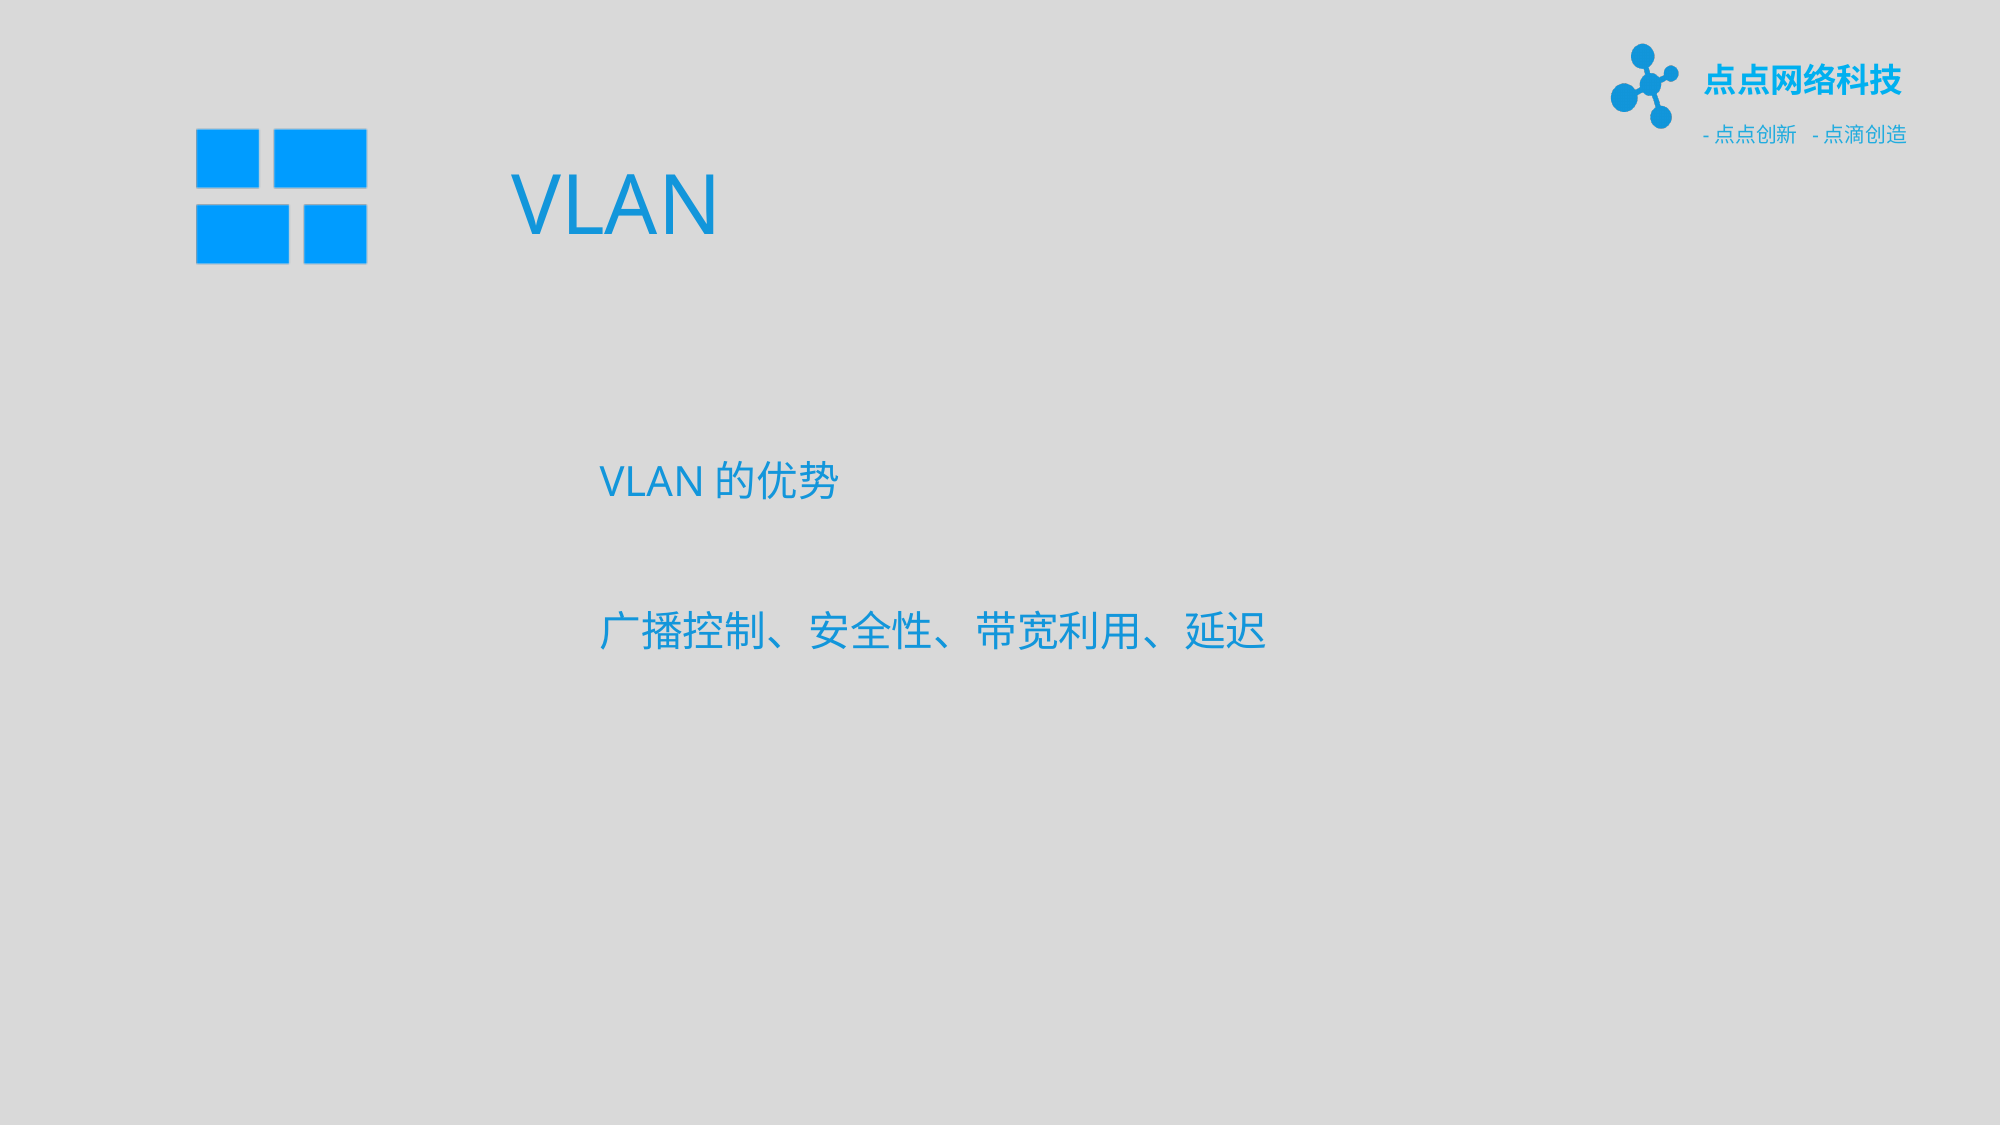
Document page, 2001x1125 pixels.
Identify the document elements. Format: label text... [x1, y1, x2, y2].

picture [1646, 43, 1686, 129]
text_box VLAN [496, 143, 737, 259]
picture [1603, 43, 1658, 129]
text_box VLAN的优势 广播控制、安全性、带宽利用、延迟 [584, 447, 1419, 663]
picture [159, 71, 409, 321]
